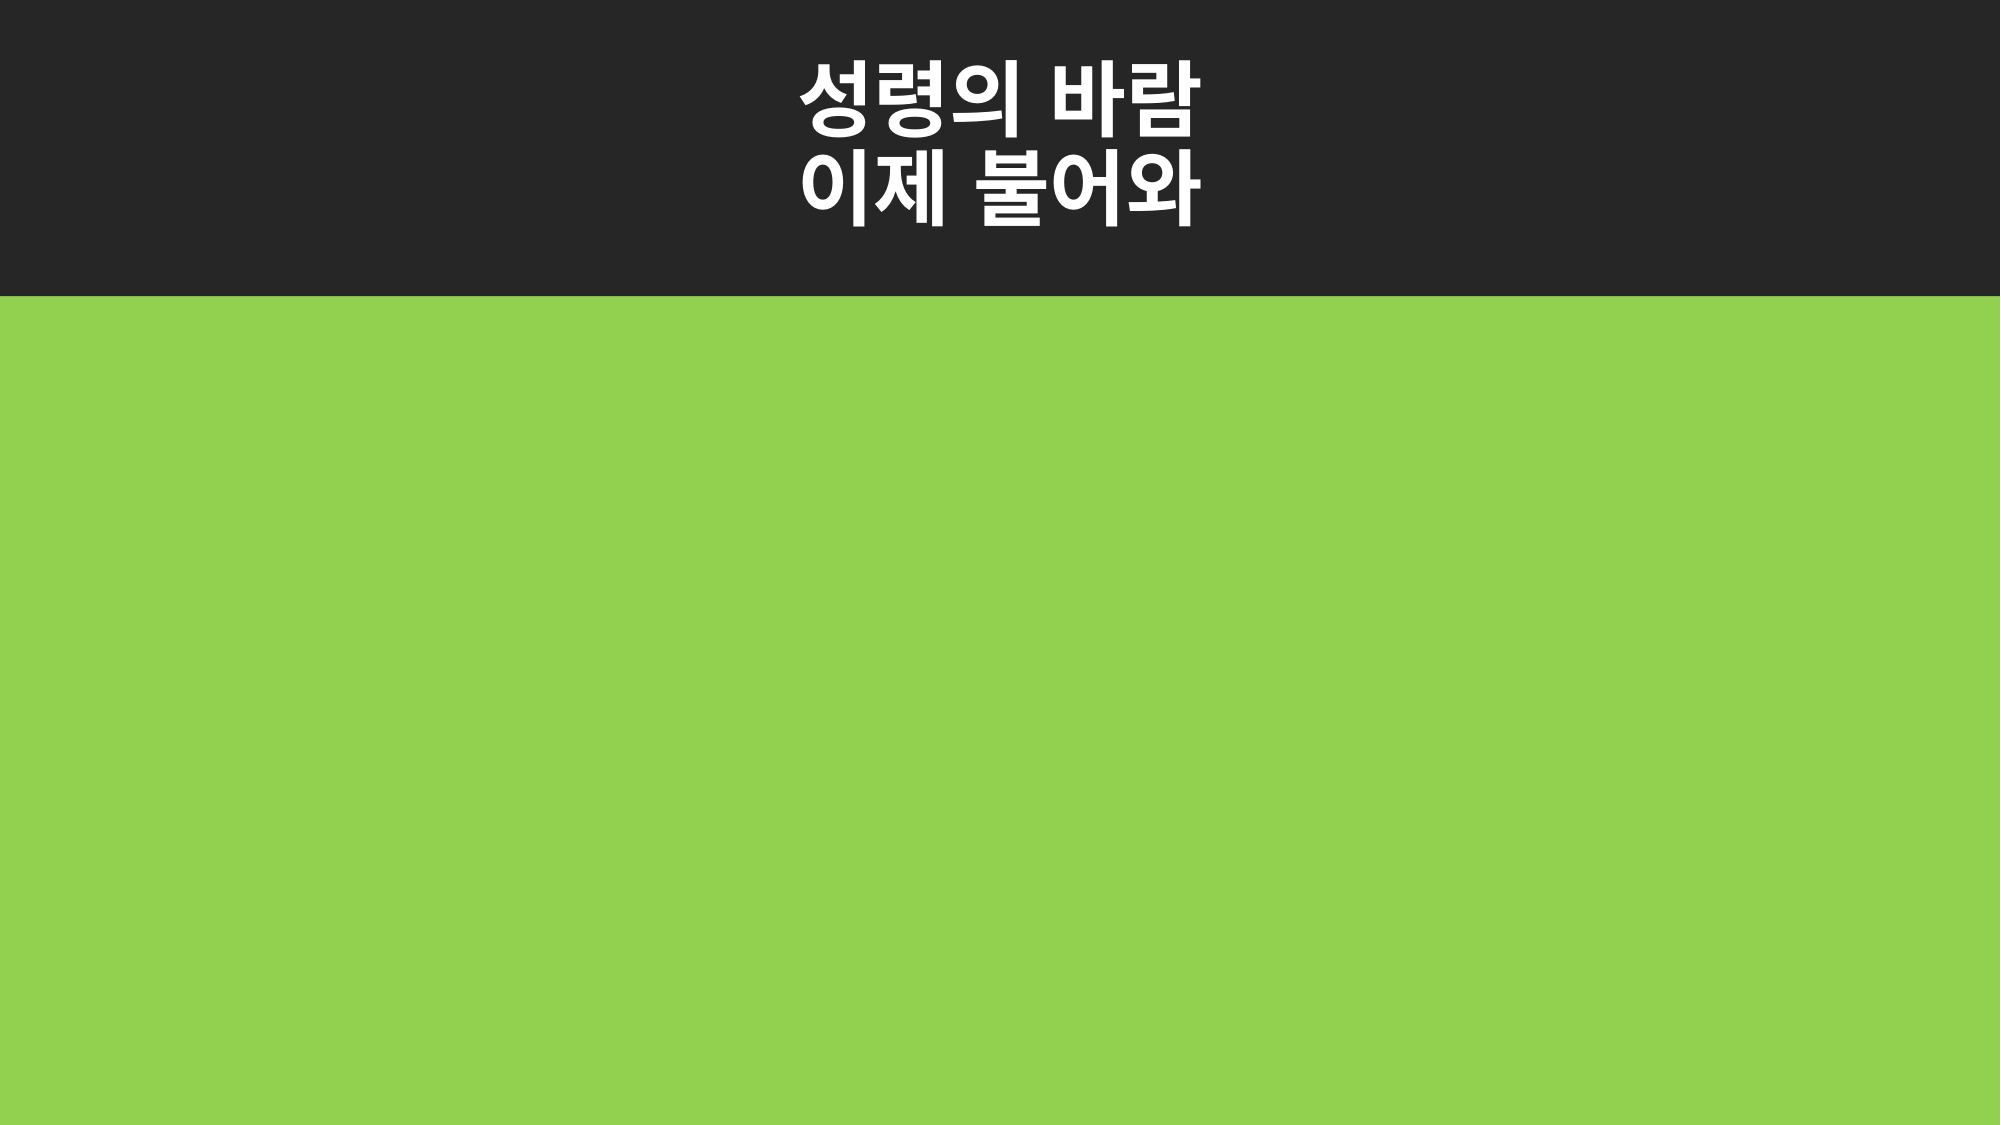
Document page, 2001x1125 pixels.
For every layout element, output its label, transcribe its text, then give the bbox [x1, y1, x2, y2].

title 성령의 바람 이제 불어와 [0, 0, 2000, 297]
